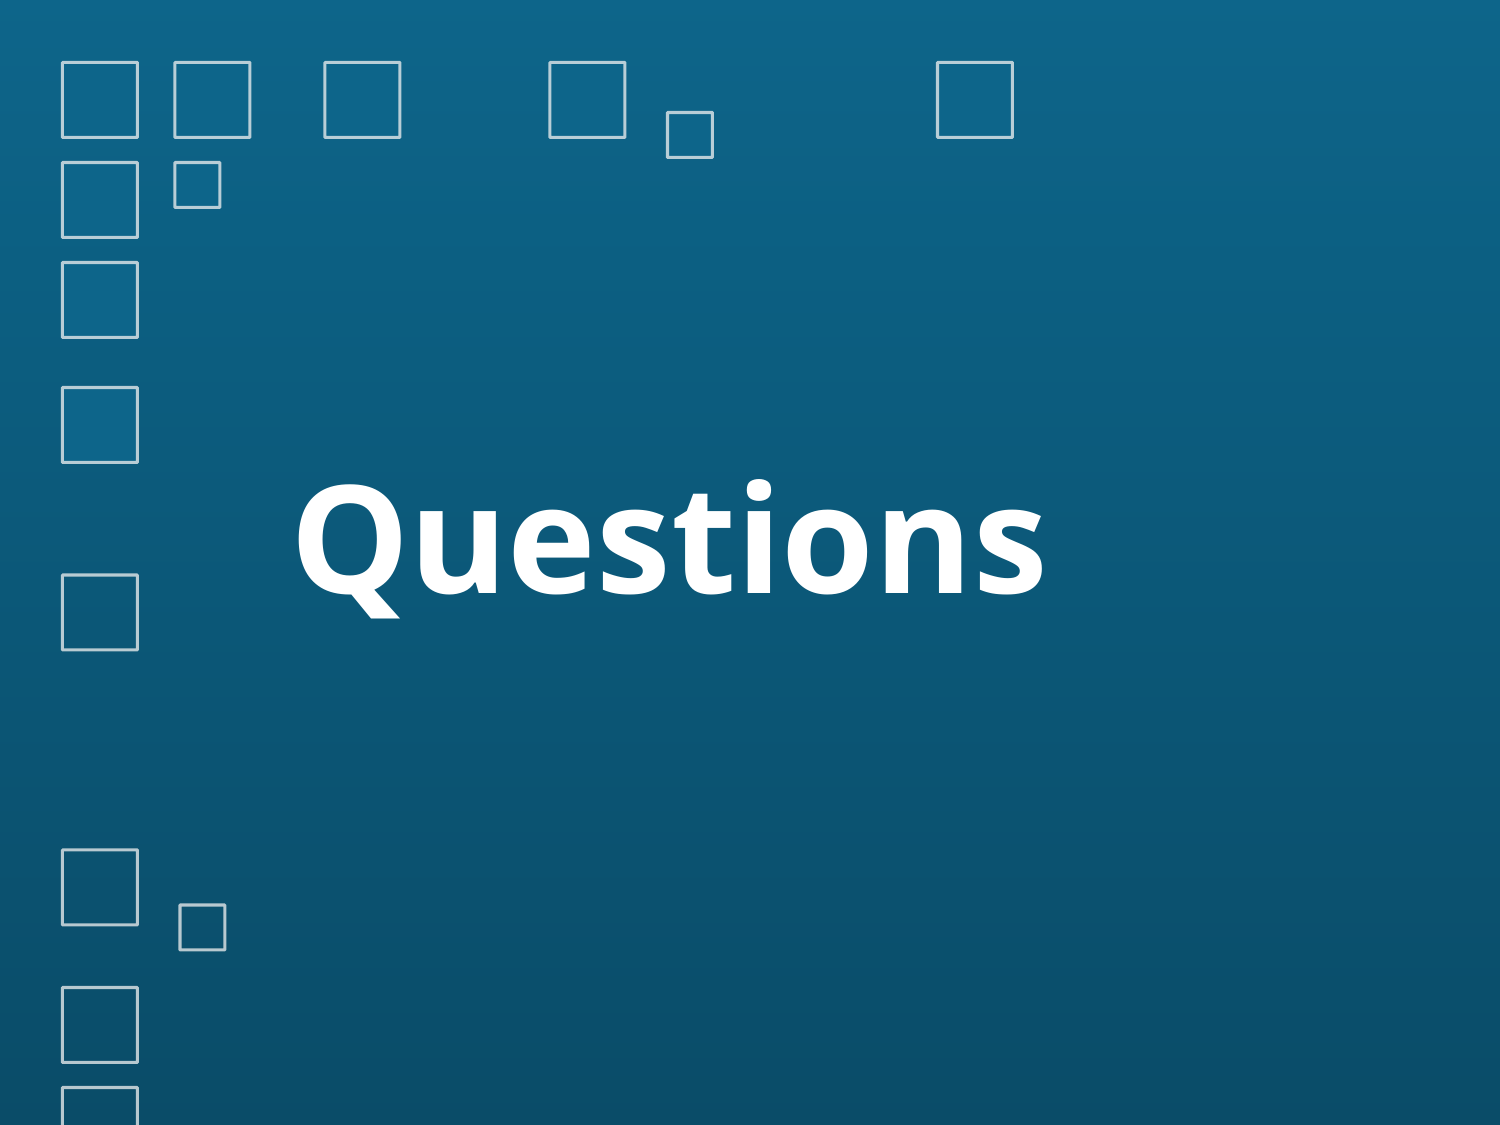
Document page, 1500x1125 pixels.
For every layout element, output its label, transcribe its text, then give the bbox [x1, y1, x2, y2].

title Questions [275, 493, 1363, 632]
